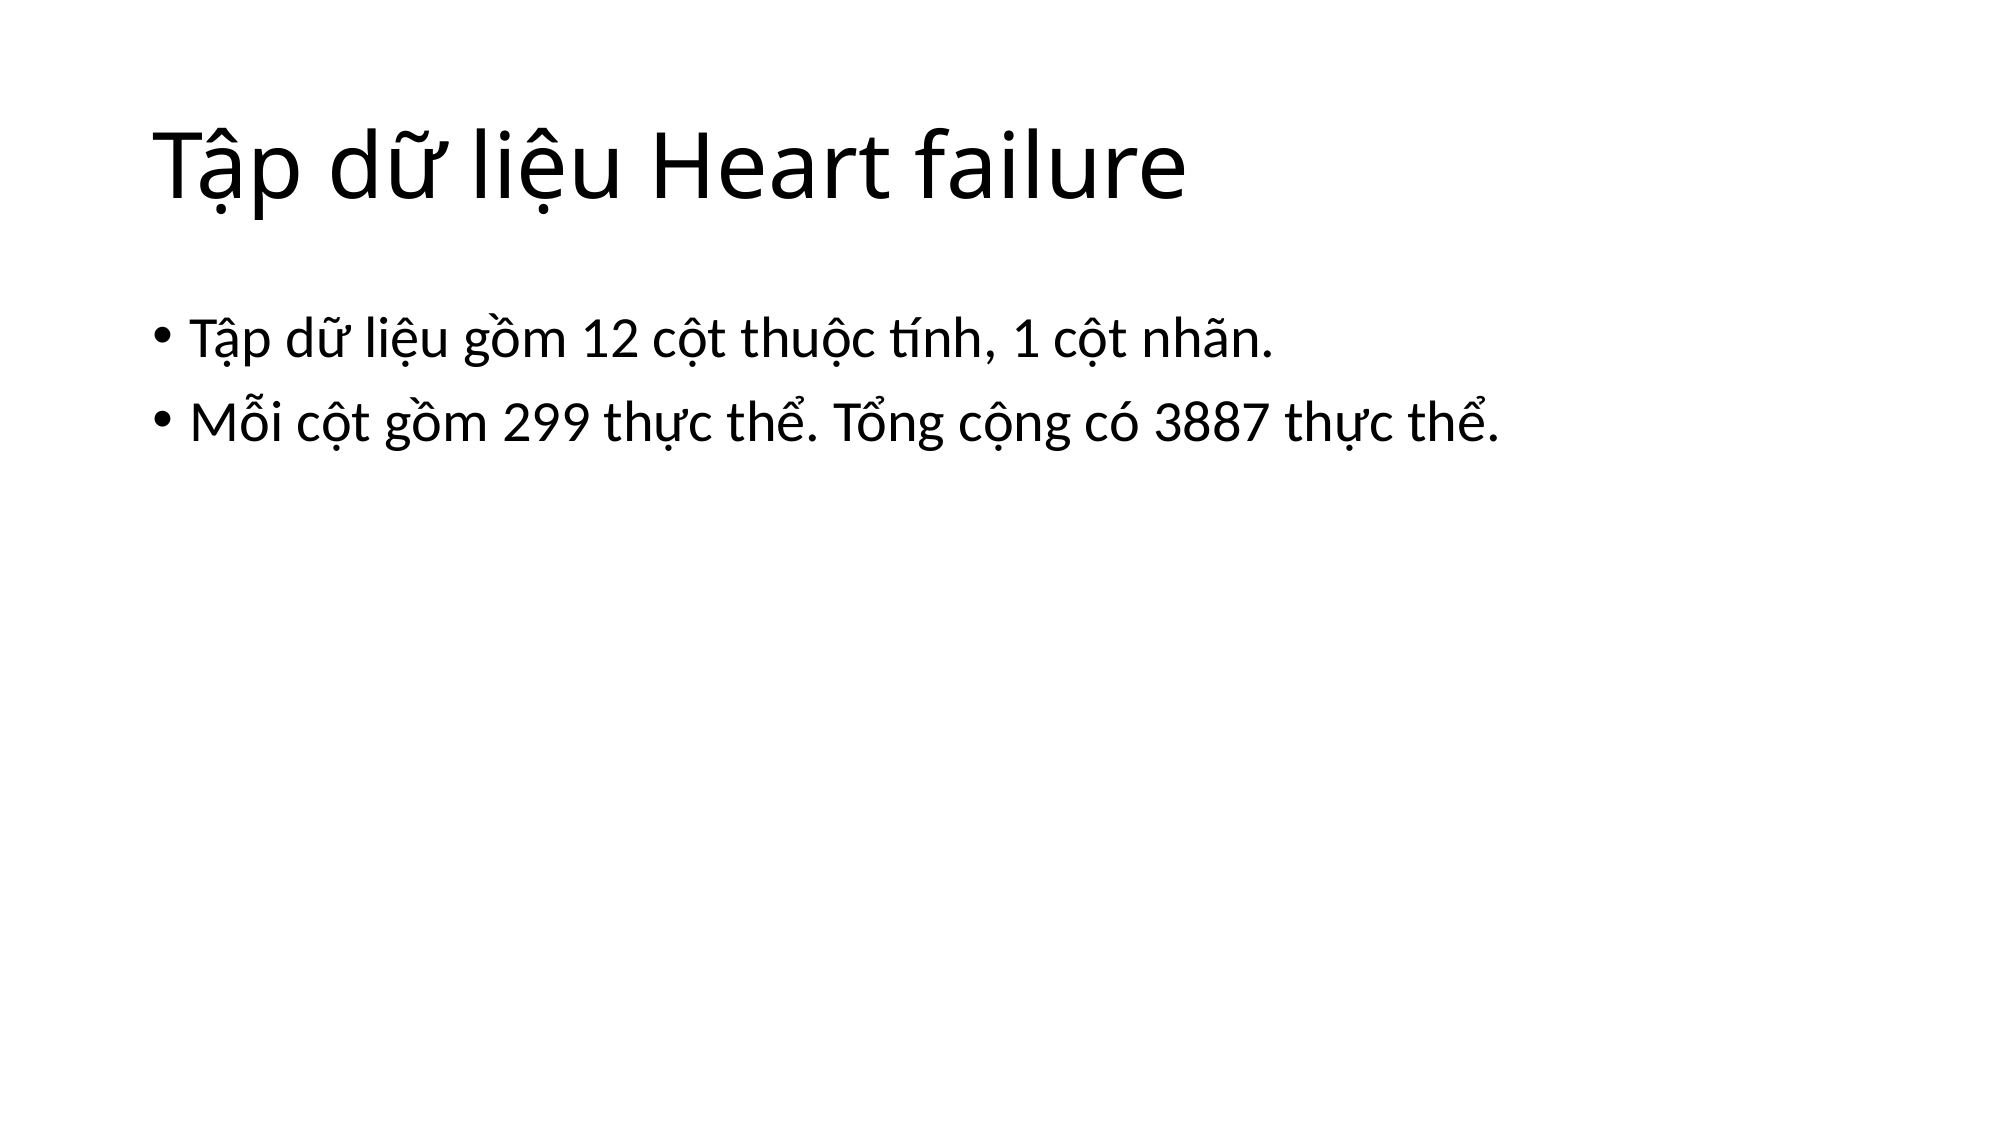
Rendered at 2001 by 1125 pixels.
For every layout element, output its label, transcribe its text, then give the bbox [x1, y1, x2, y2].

list Tập dữ liệu gồm 12 cột thuộc tính, 1 cột nhãn. Mỗi cột gồm 299 thực thể. Tổng cộng có 3887 thực thể. [137, 299, 1863, 1014]
title Tập dữ liệu Heart failure [137, 59, 1863, 278]
